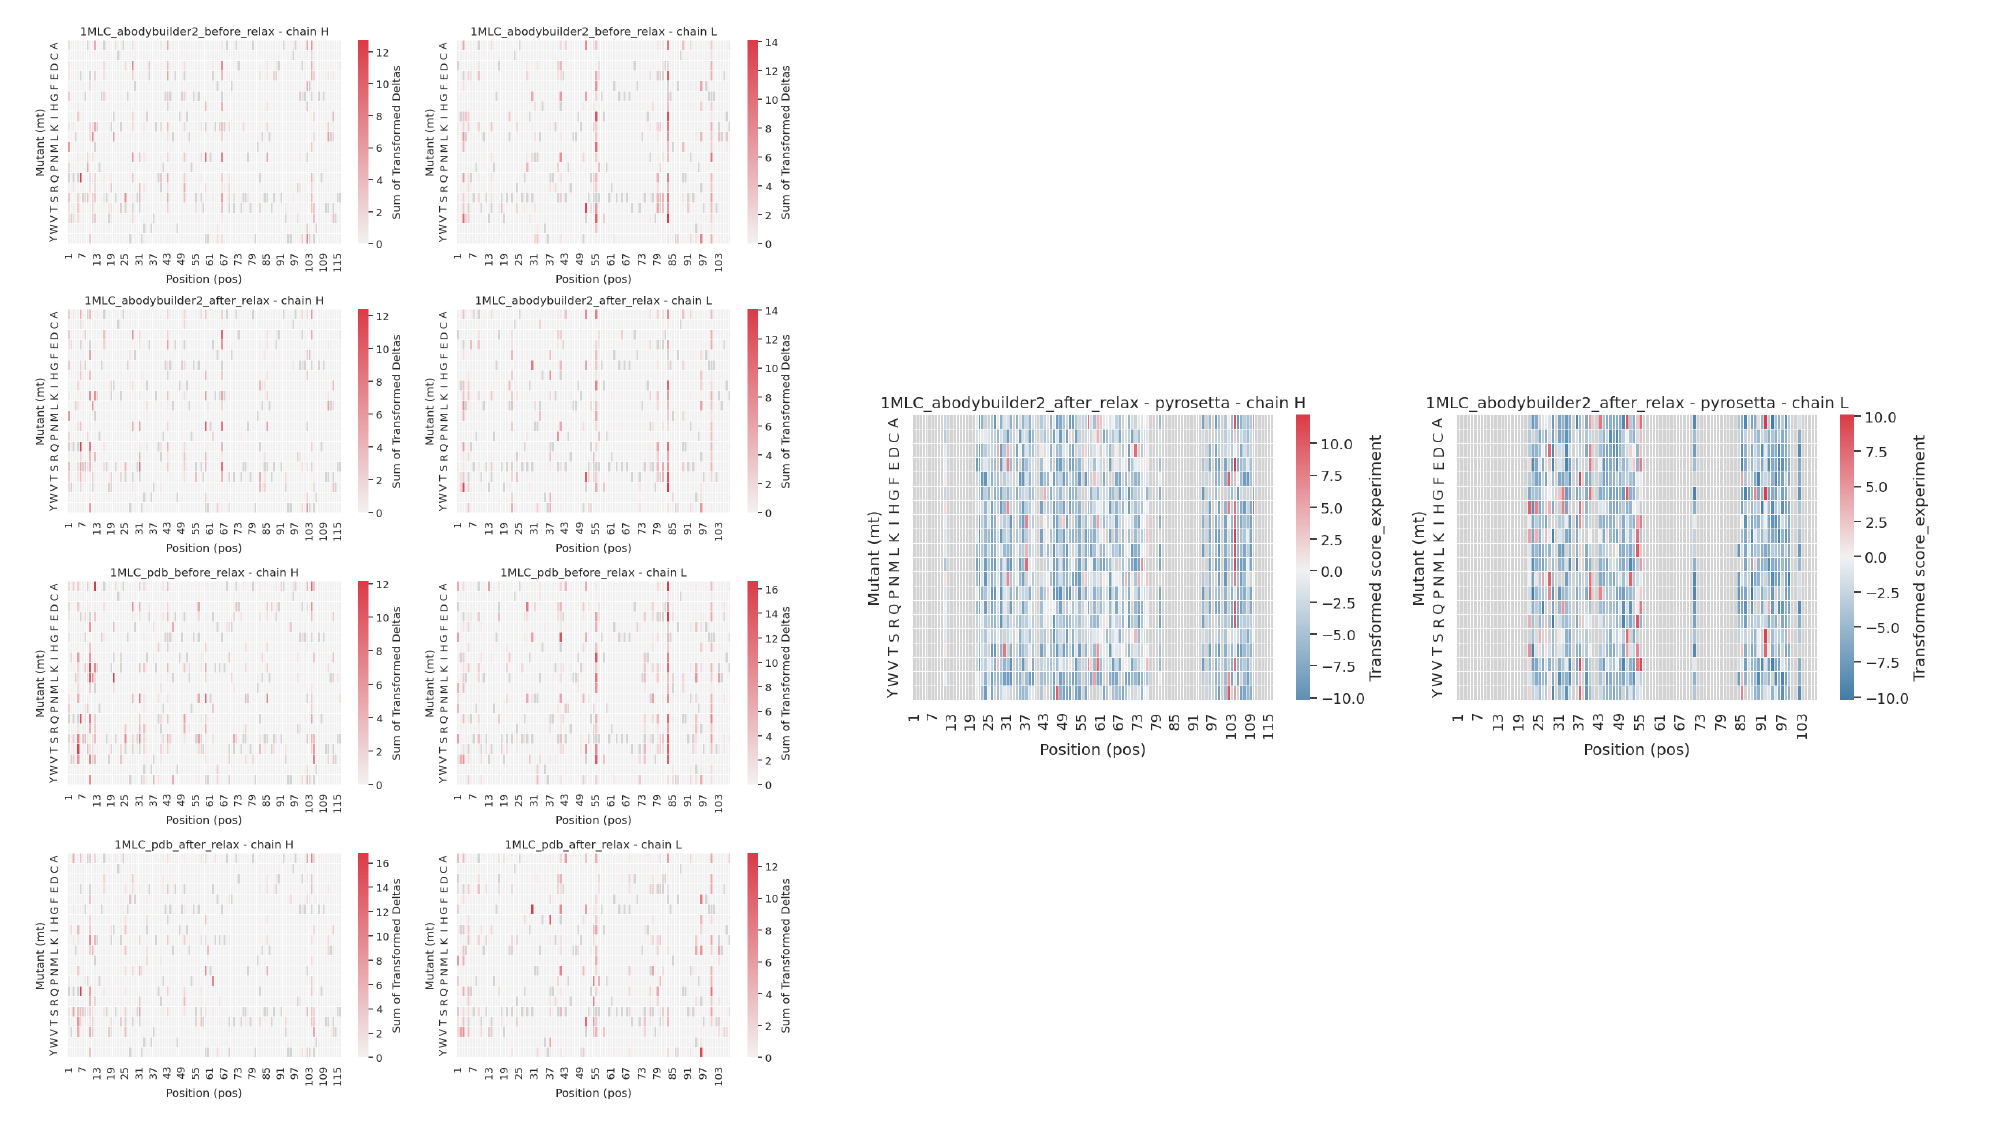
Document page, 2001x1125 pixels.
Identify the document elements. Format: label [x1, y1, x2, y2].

text_box [30, 21, 797, 1104]
picture [860, 388, 1936, 765]
